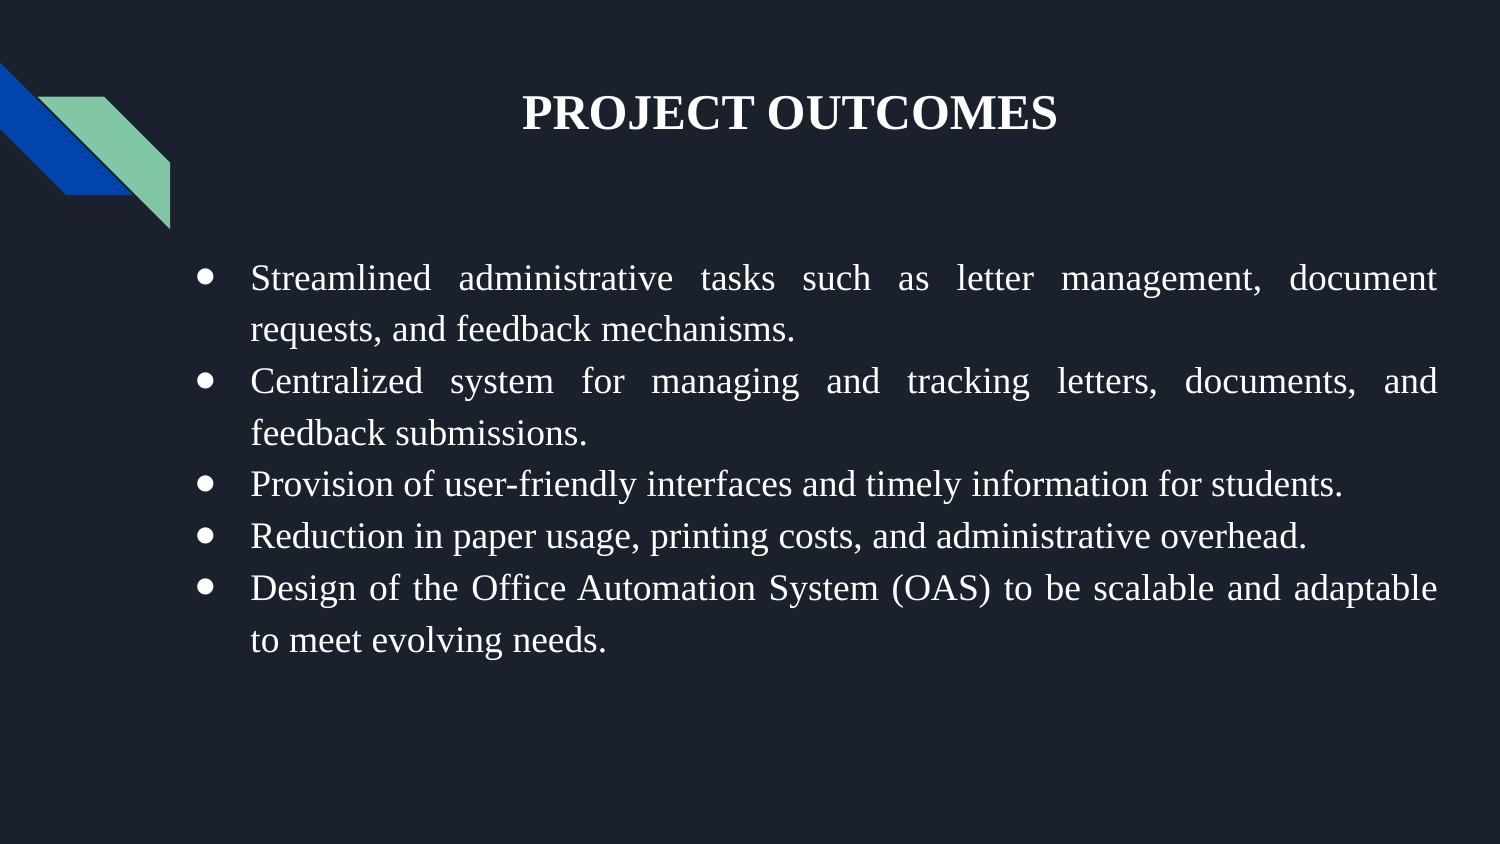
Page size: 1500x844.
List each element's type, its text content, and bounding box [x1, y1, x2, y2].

title PROJECT OUTCOMES [212, 64, 1368, 215]
list Streamlined administrative tasks such as letter management, document requests, and feedback mechanisms. Centralized system for managing and tracking letters, documents, and feedback submissions. Provision of user-friendly interfaces and timely information for students. Reduction in paper usage, printing costs, and administrative overhead. Design of the Office Automation System (OAS) to be scalable and adaptable to meet evolving needs. [160, 230, 1455, 775]
